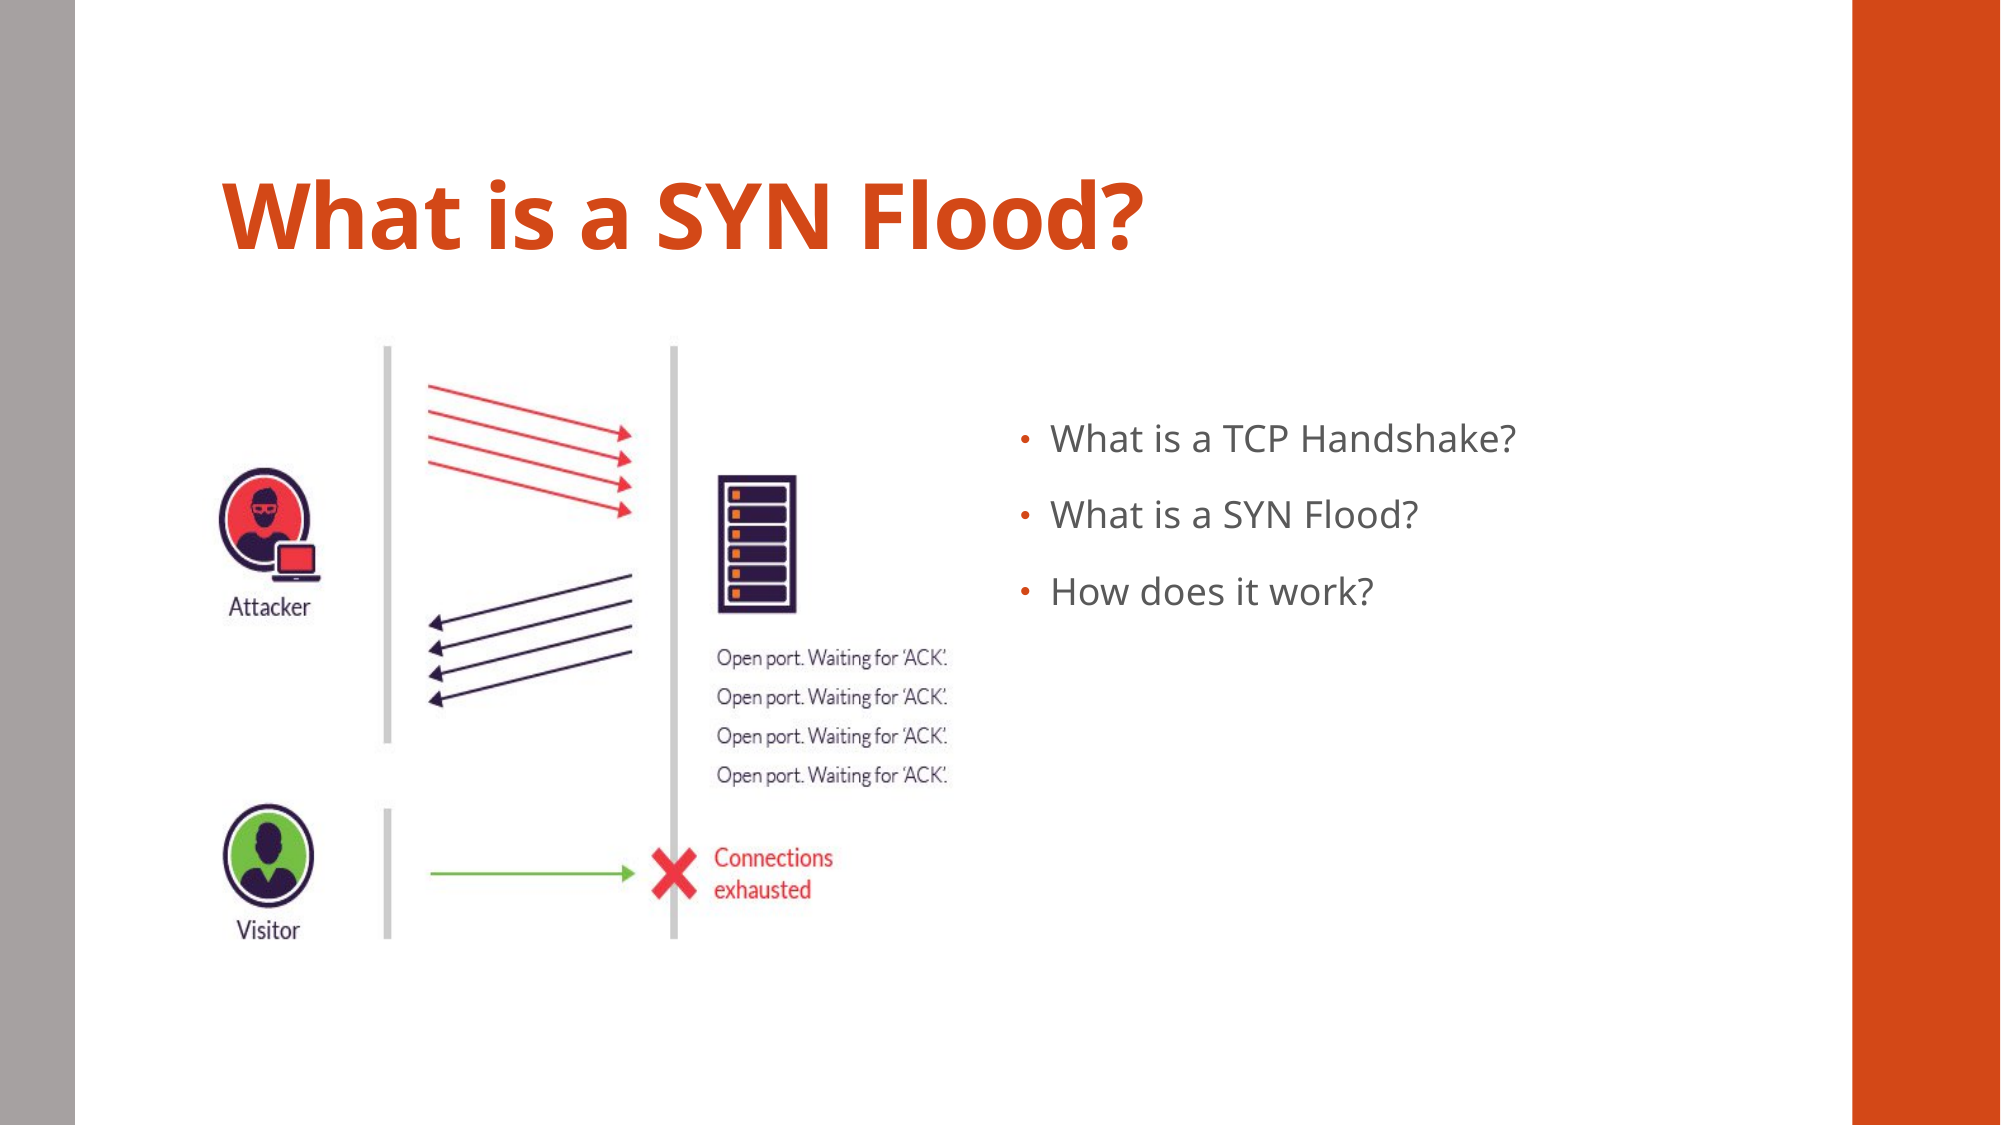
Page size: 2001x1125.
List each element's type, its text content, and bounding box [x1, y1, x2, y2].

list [161, 313, 986, 991]
list What is a TCP Handshake? What is a SYN Flood? How does it work? [1005, 411, 1740, 1013]
title What is a SYN Flood? [206, 48, 1797, 278]
